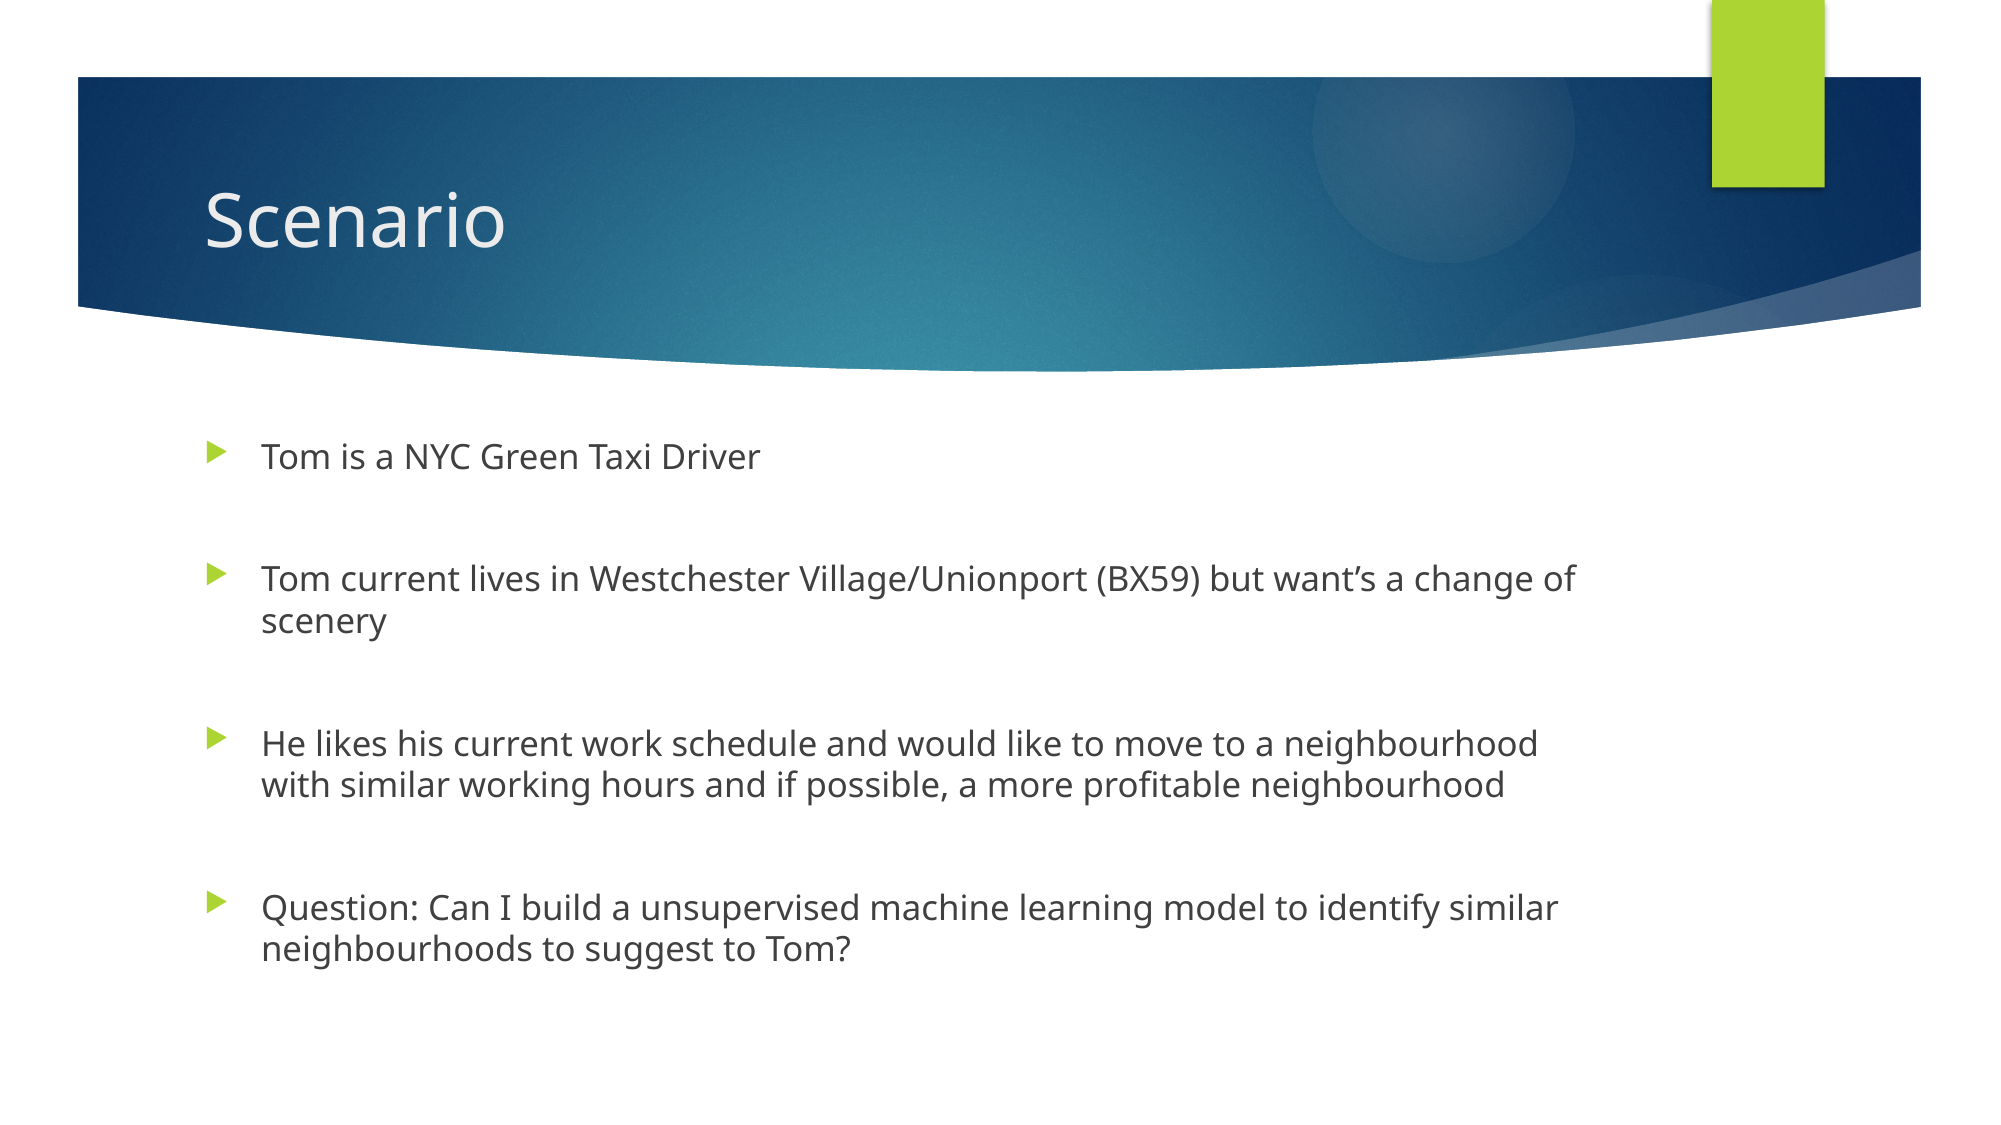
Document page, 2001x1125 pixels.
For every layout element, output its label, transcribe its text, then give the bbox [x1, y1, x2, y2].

title Scenario [189, 159, 1627, 276]
list Tom is a NYC Green Taxi Driver Tom current lives in Westchester Village/Unionport (BX59) but want’s a change of scenery He likes his current work schedule and would like to move to a neighbourhood with similar working hours and if possible, a more profitable neighbourhood Question: Can I build a unsupervised machine learning model to identify similar neighbourhoods to suggest to Tom? [189, 427, 1627, 988]
